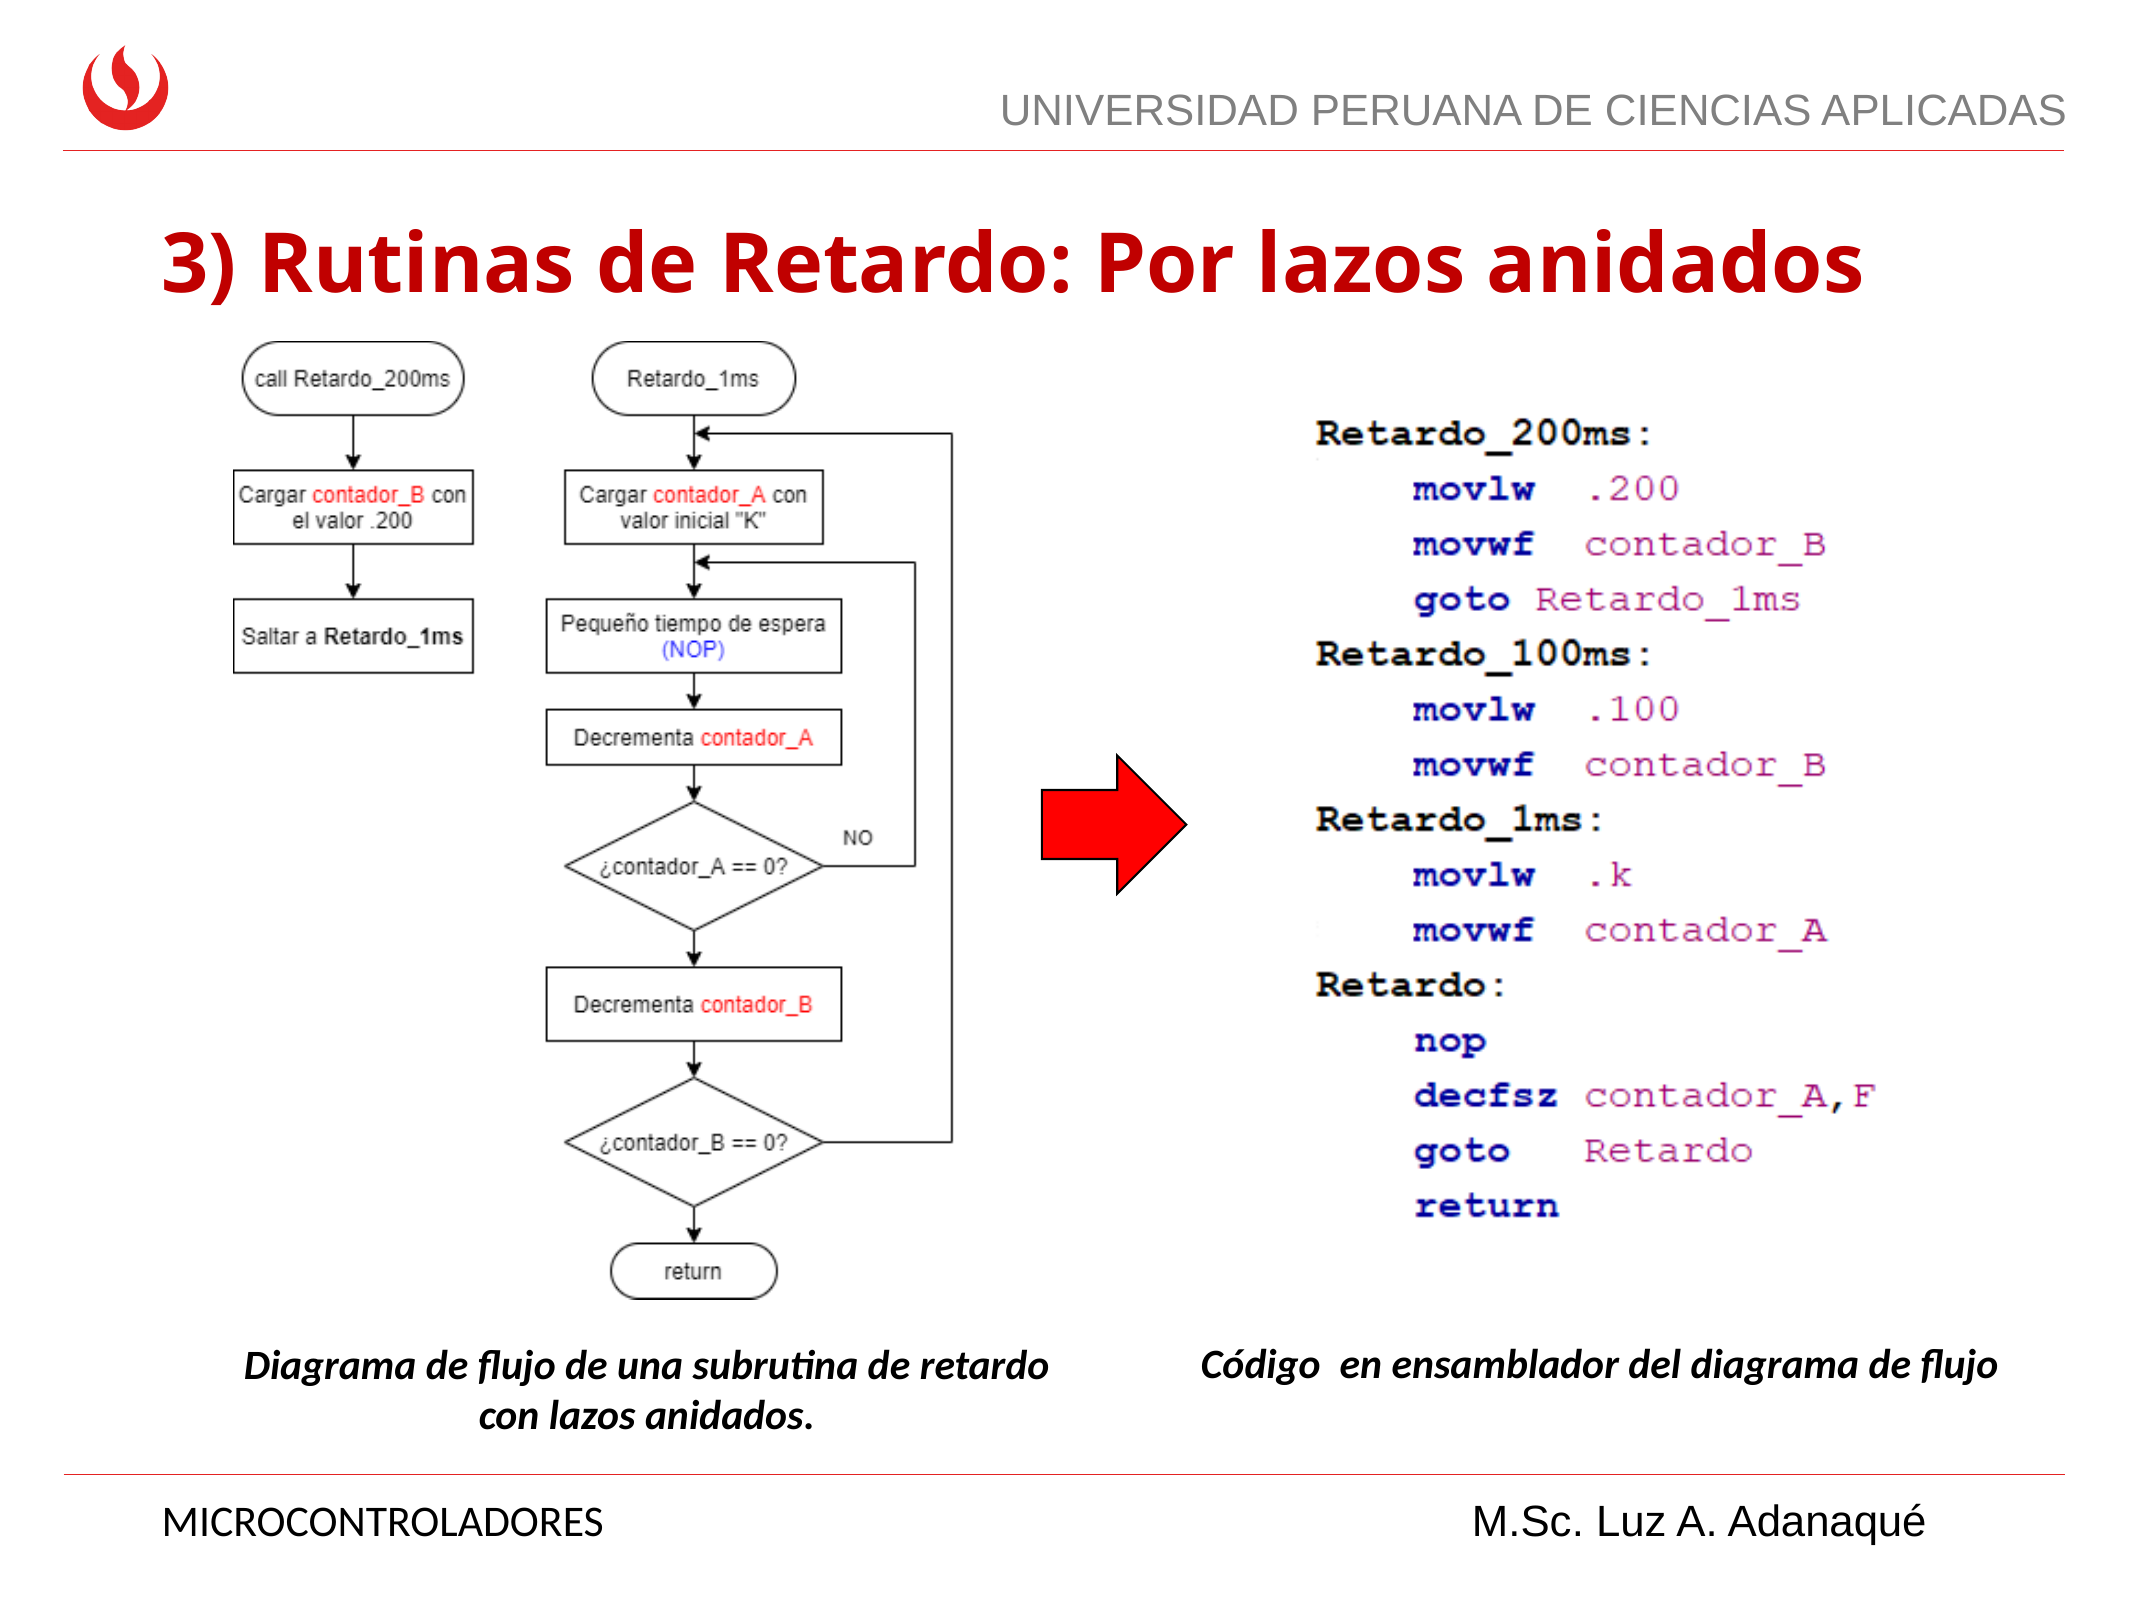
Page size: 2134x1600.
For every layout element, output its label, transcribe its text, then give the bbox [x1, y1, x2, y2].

picture [233, 341, 968, 1300]
text_box [1040, 752, 1188, 897]
picture [53, 16, 197, 160]
title 3) Rutinas de Retardo: Por lazos anidados [146, 183, 1987, 348]
text_box Diagrama de flujo de una subrutina de retardo con lazos anidados. [208, 1325, 1086, 1451]
text_box Código en ensamblador del diagrama de flujo [1175, 1316, 2025, 1408]
picture [1286, 397, 1918, 1266]
